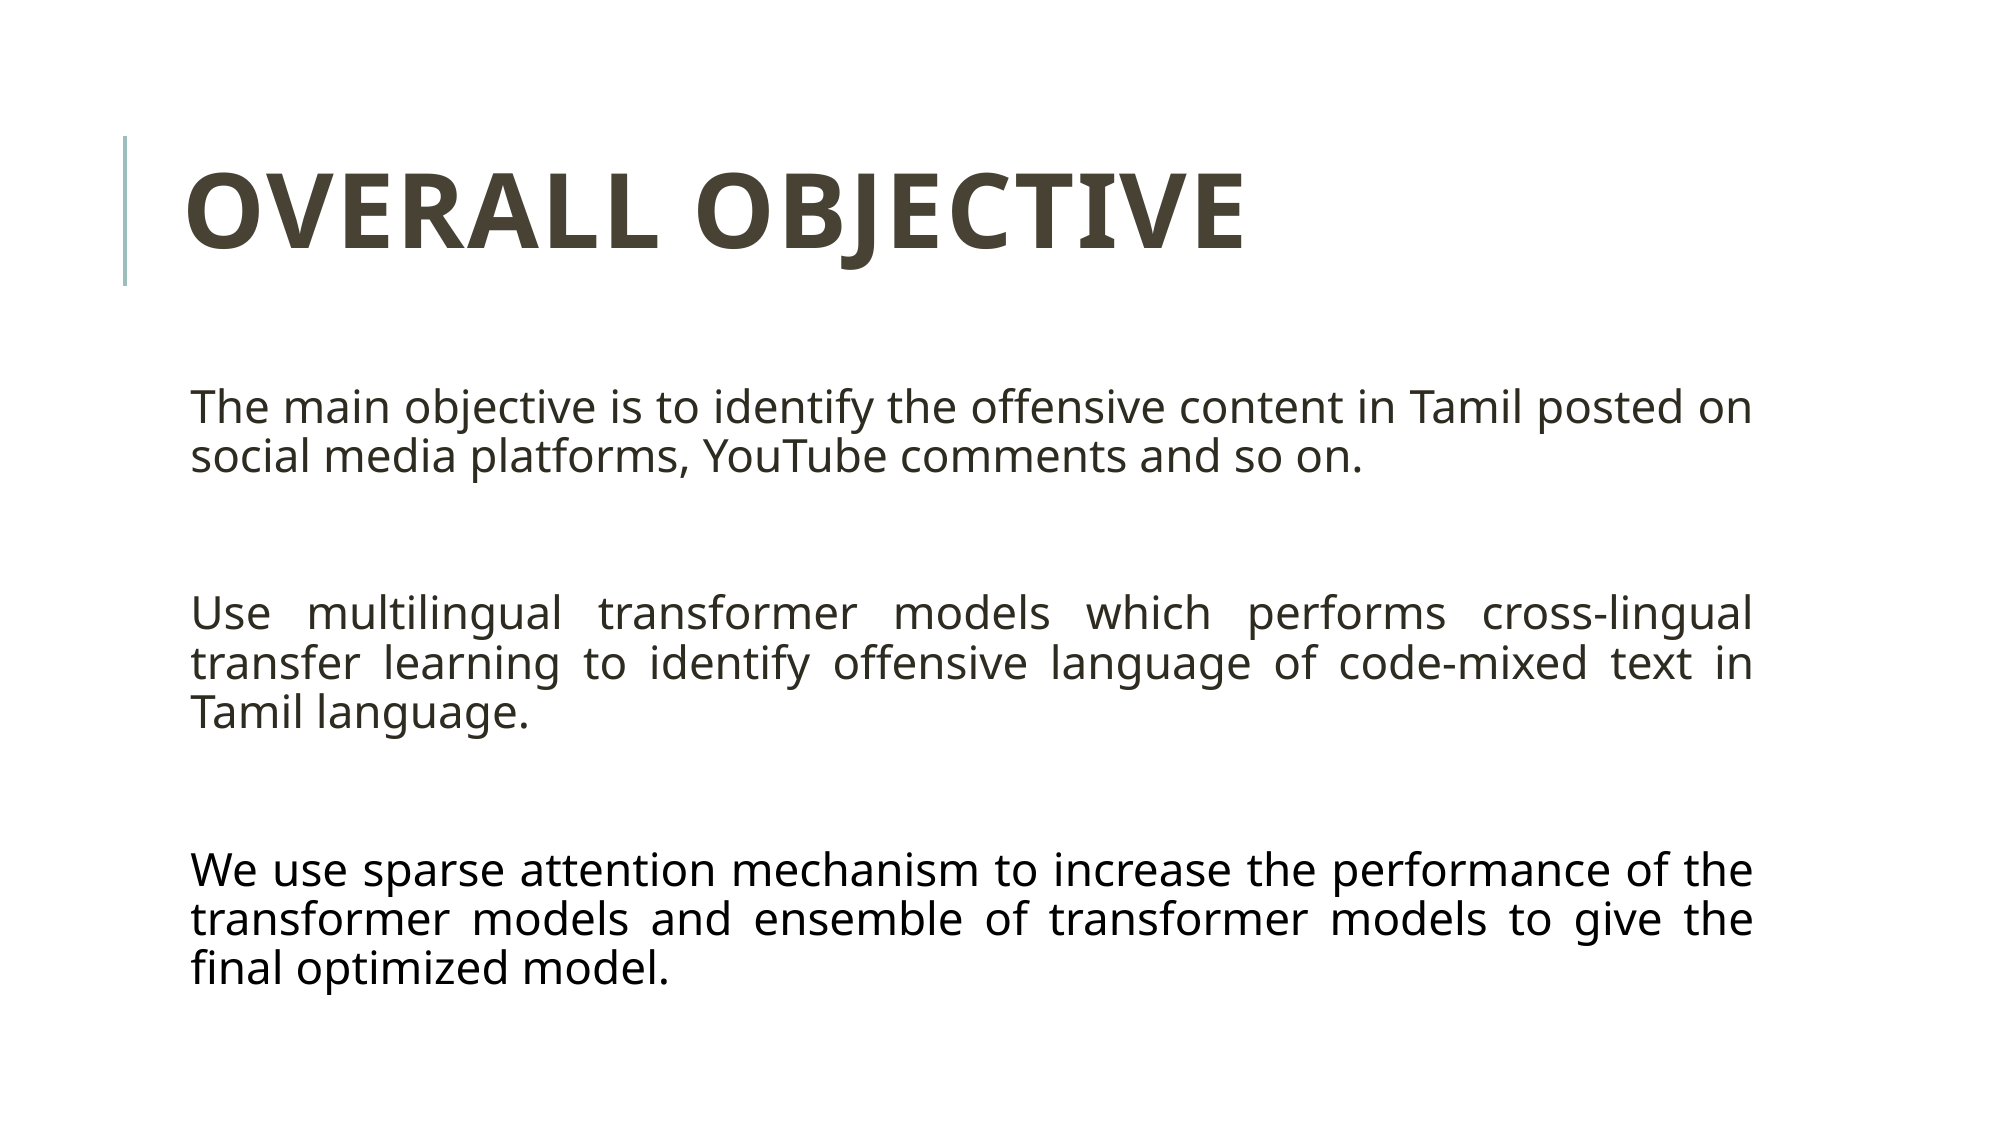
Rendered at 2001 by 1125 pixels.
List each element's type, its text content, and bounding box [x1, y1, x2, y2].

title OVERALL OBJECTIVE [168, 96, 1763, 342]
list The main objective is to identify the offensive content in Tamil posted on social media platforms, YouTube comments and so on. Use multilingual transformer models which performs cross-lingual transfer learning to identify offensive language of code-mixed text in Tamil language. We use sparse attention mechanism to increase the performance of the transformer models and ensemble of transformer models to give the final optimized model. [168, 376, 1763, 1037]
